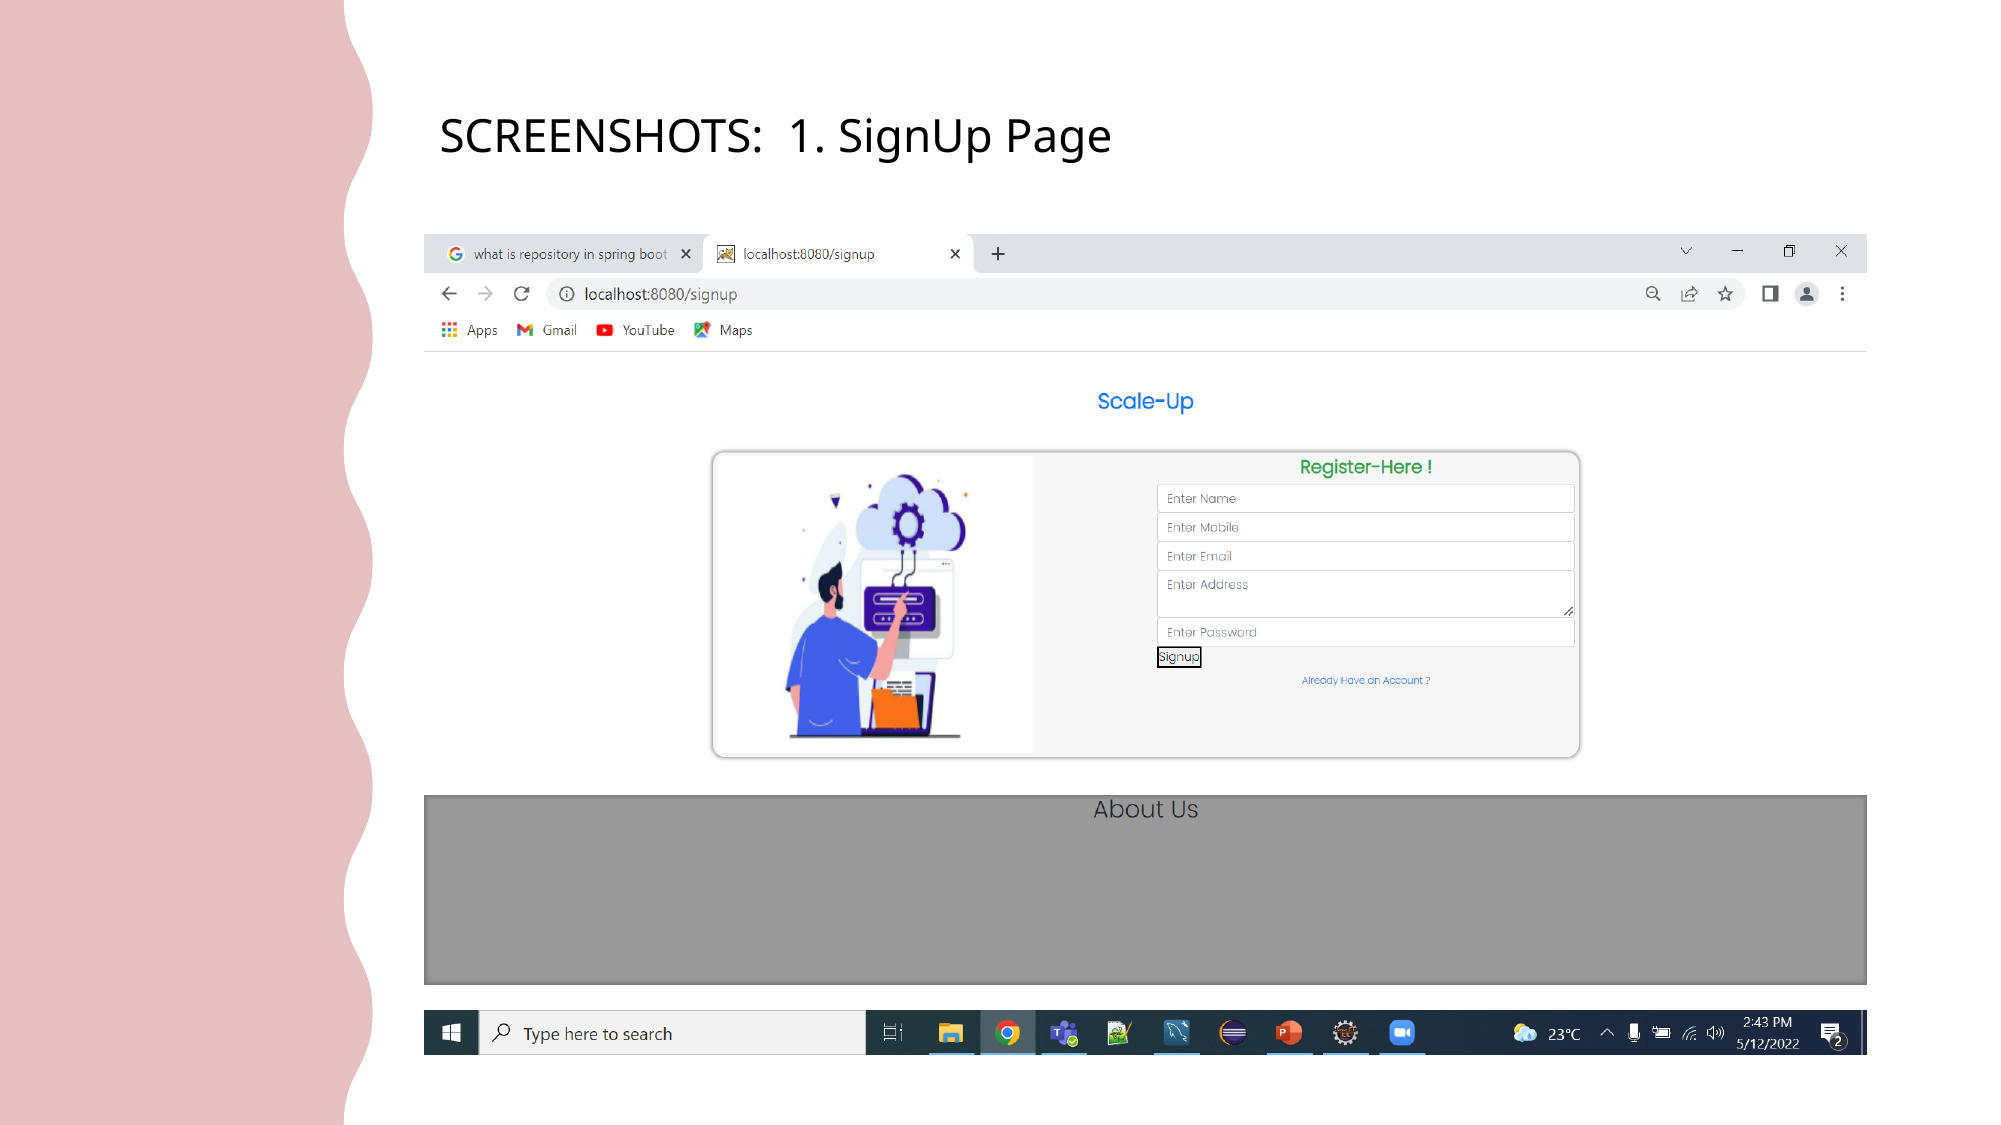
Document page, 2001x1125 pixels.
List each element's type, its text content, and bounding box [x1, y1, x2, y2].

text_box [342, 0, 2000, 1125]
title SCREENSHOTS: 1. SignUp Page [424, 82, 1737, 171]
picture [424, 234, 1867, 1055]
text_box [0, 0, 371, 1125]
